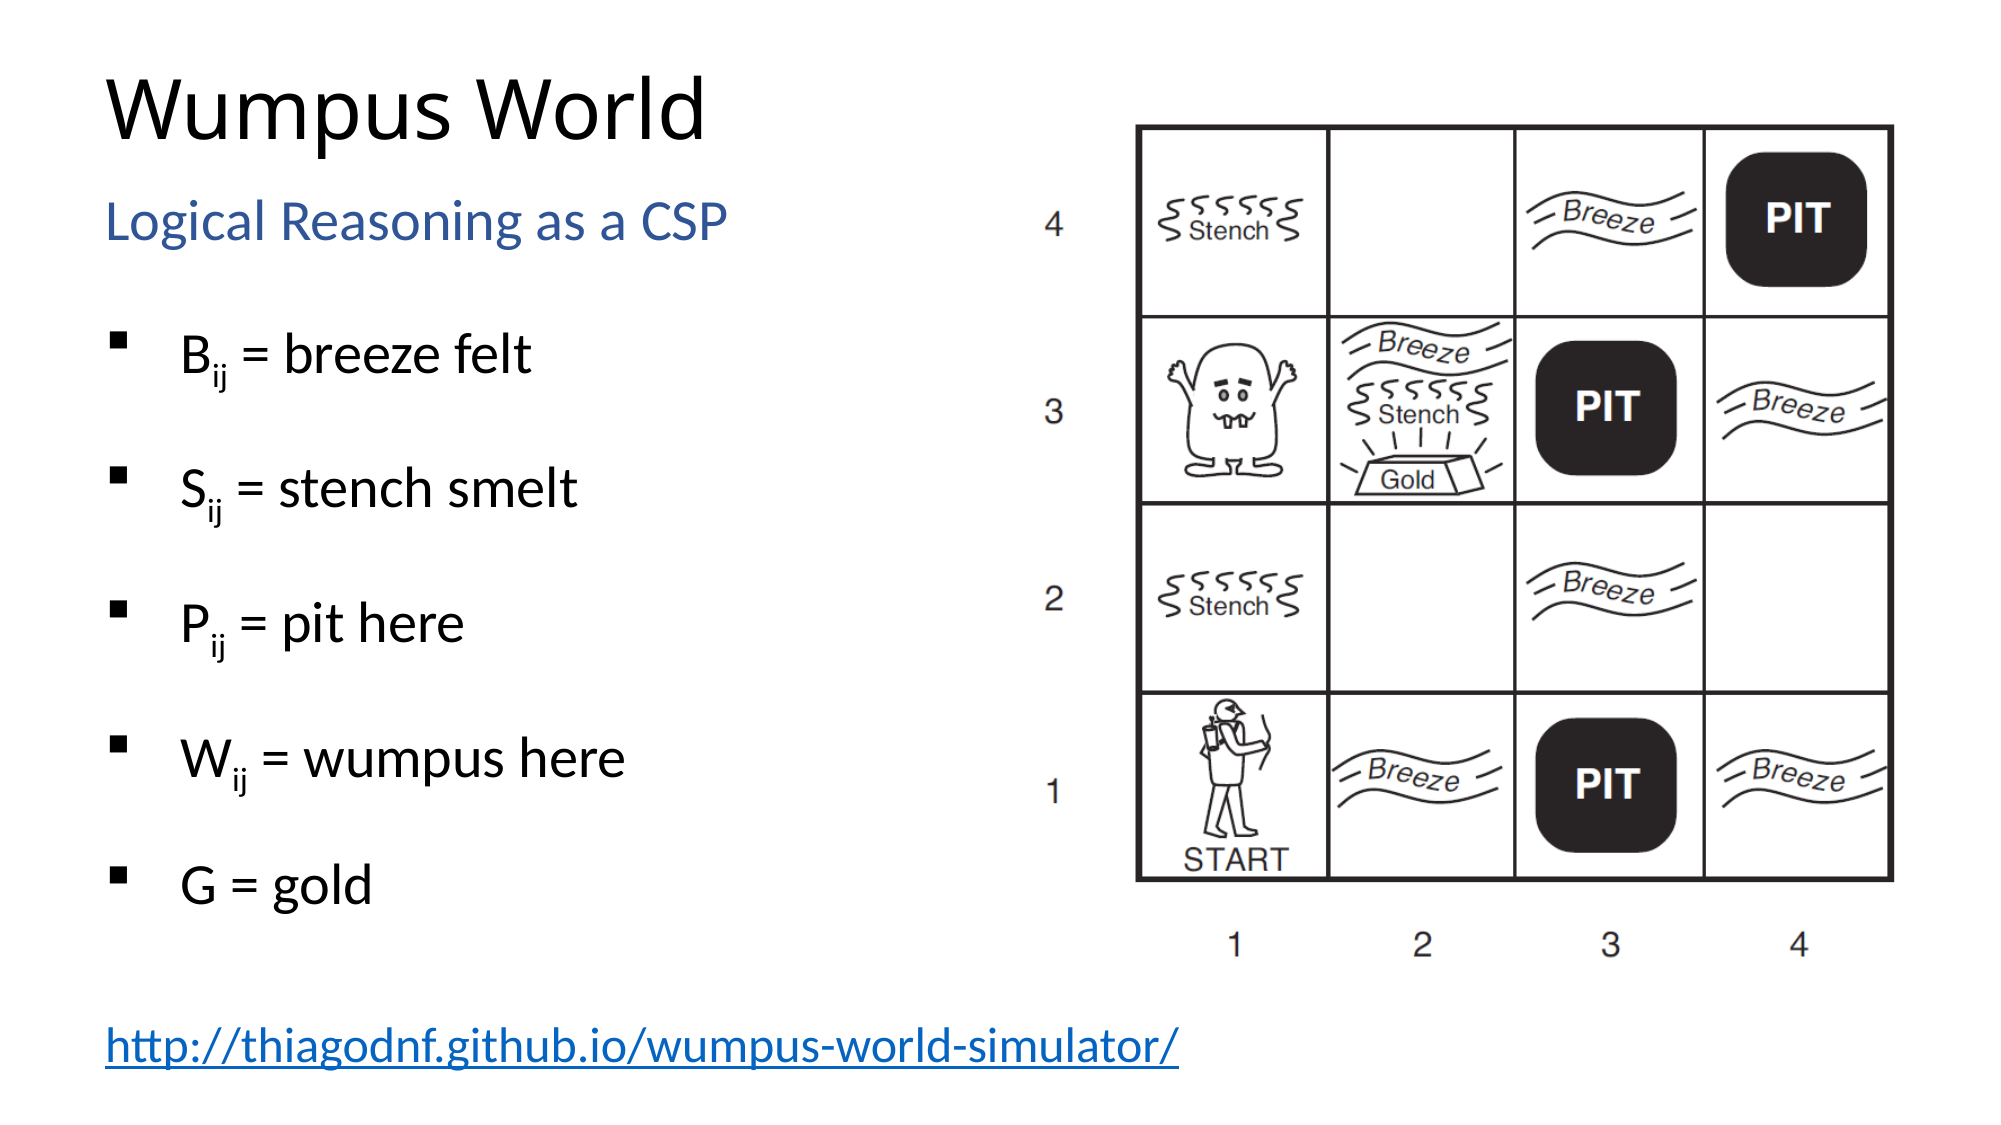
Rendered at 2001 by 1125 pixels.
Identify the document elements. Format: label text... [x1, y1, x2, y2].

text_box http://thiagodnf.github.io/wumpus-world-simulator/ [90, 1005, 1195, 1080]
title Wumpus World [90, 60, 1816, 164]
picture [1024, 111, 1910, 978]
list Logical Reasoning as a CSP Bij = breeze felt Sij = stench smelt Pij = pit here Wij = wumpus here G = gold [90, 182, 1024, 518]
